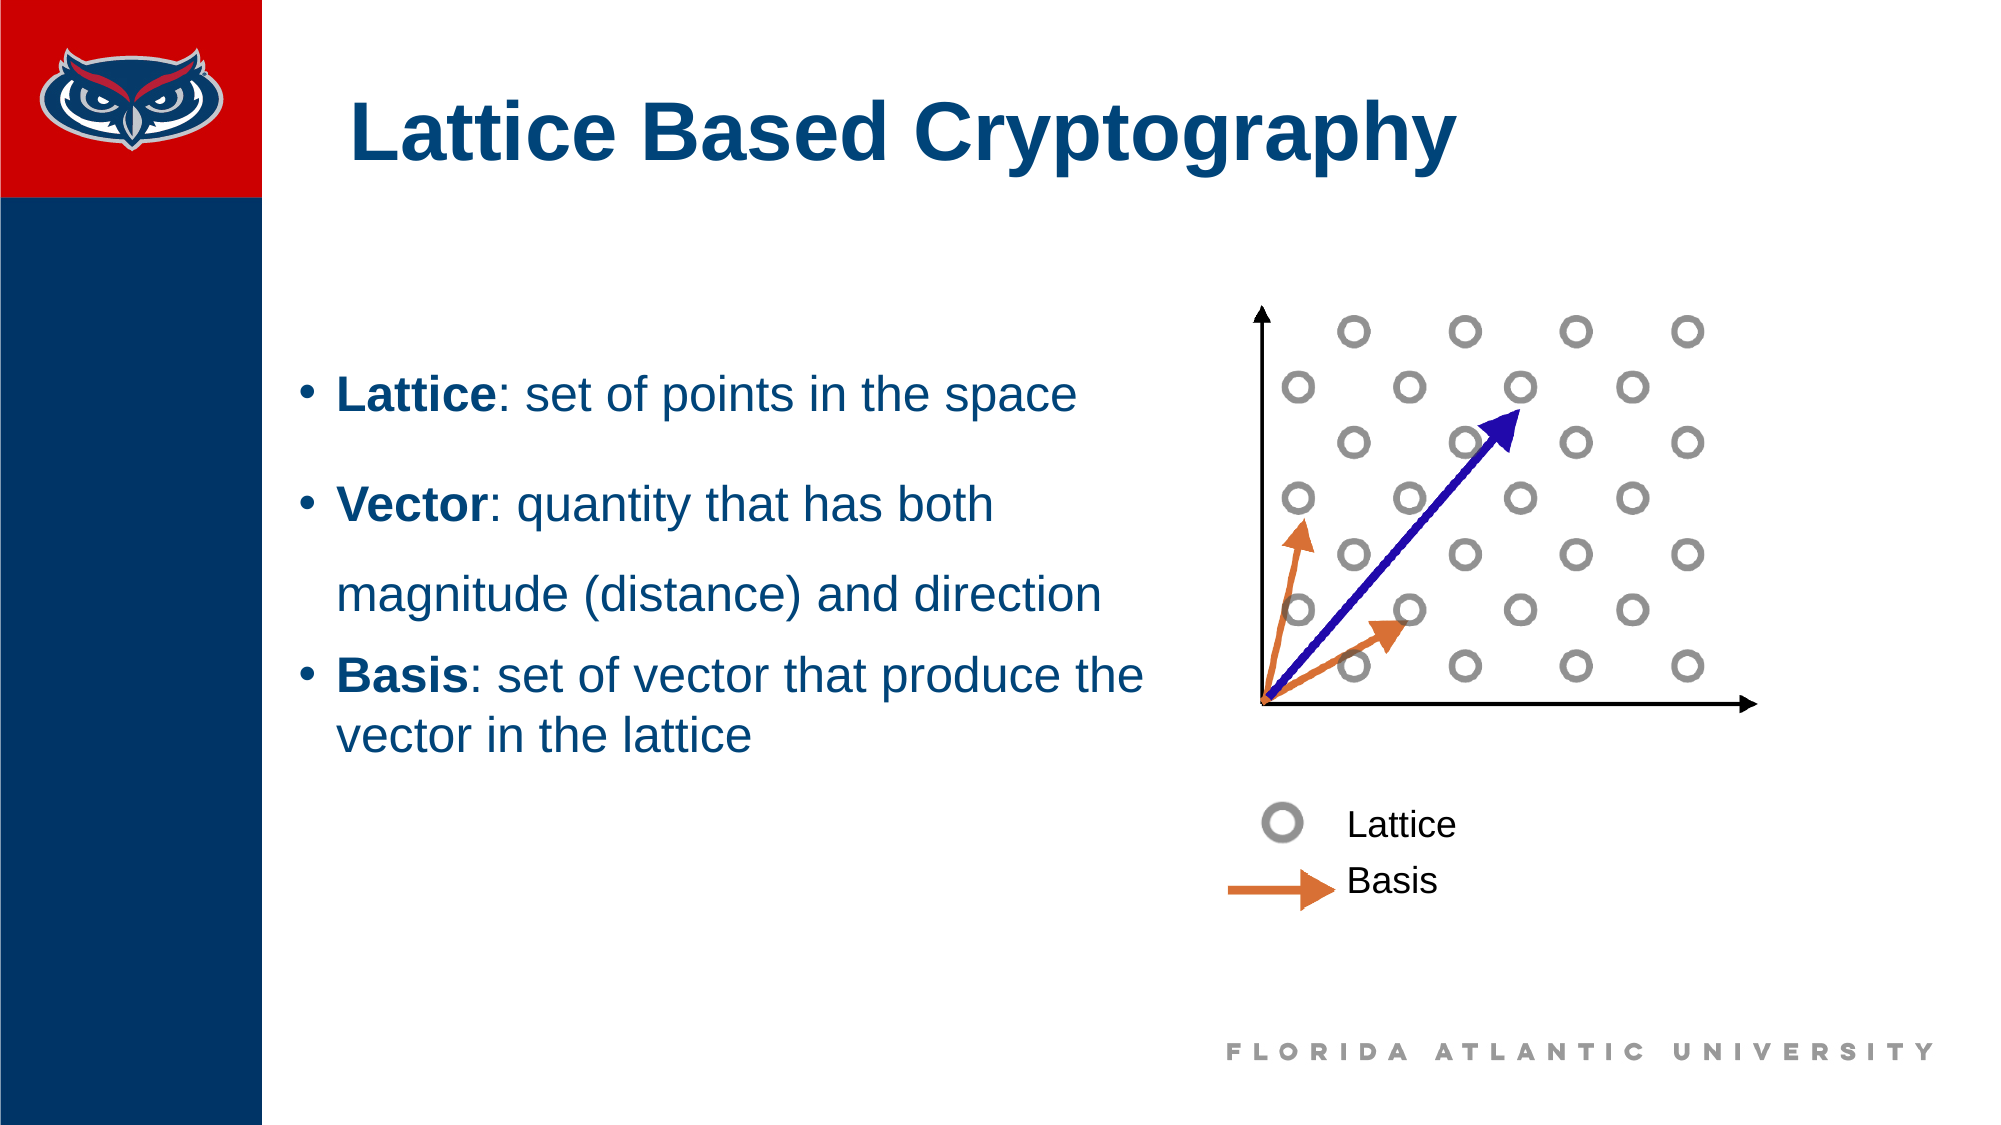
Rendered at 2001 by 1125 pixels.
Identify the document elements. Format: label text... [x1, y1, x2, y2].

text_box Lattice: set of points in the space Vector: quantity that has both magnitude (distance) and direction Basis: set of vector that produce the vector in the lattice [283, 323, 1196, 1010]
text_box Basis [1331, 849, 1622, 909]
picture [0, 0, 2001, 1125]
title Lattice Based Cryptography [334, 84, 1911, 183]
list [1195, 274, 1813, 723]
text_box Lattice [1332, 792, 1622, 849]
